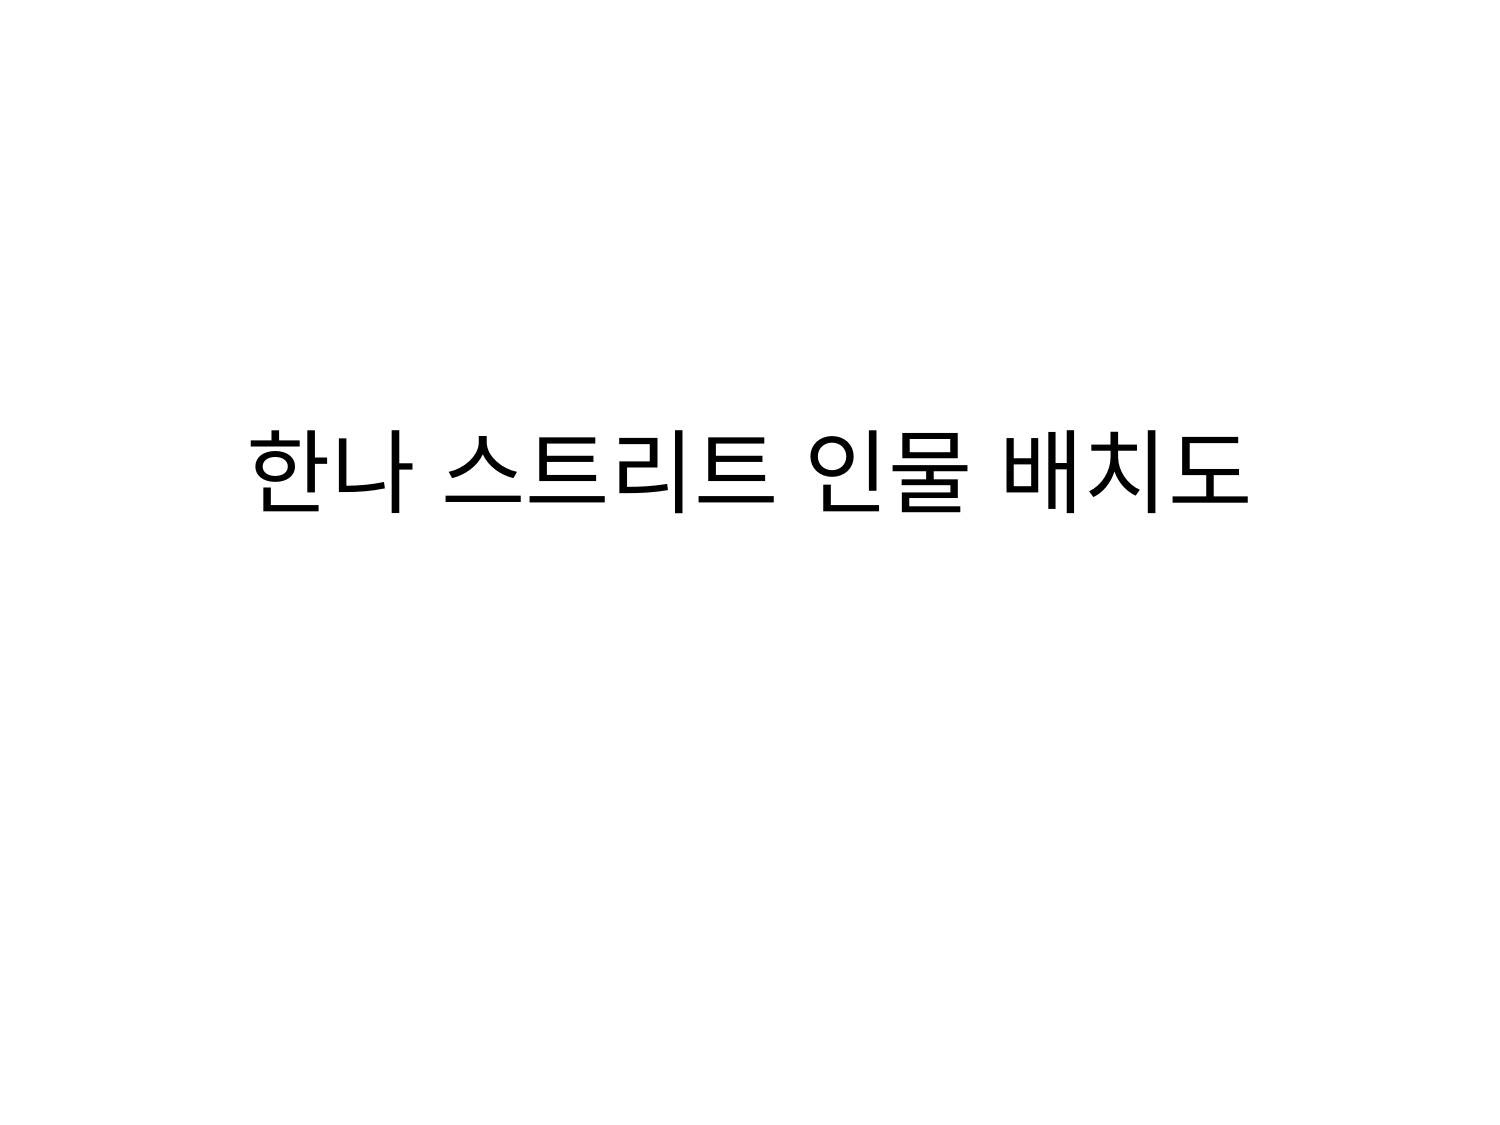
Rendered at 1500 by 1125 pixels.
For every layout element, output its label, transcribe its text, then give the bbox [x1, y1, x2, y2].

title 한나 스트리트 인물 배치도 [112, 349, 1388, 591]
